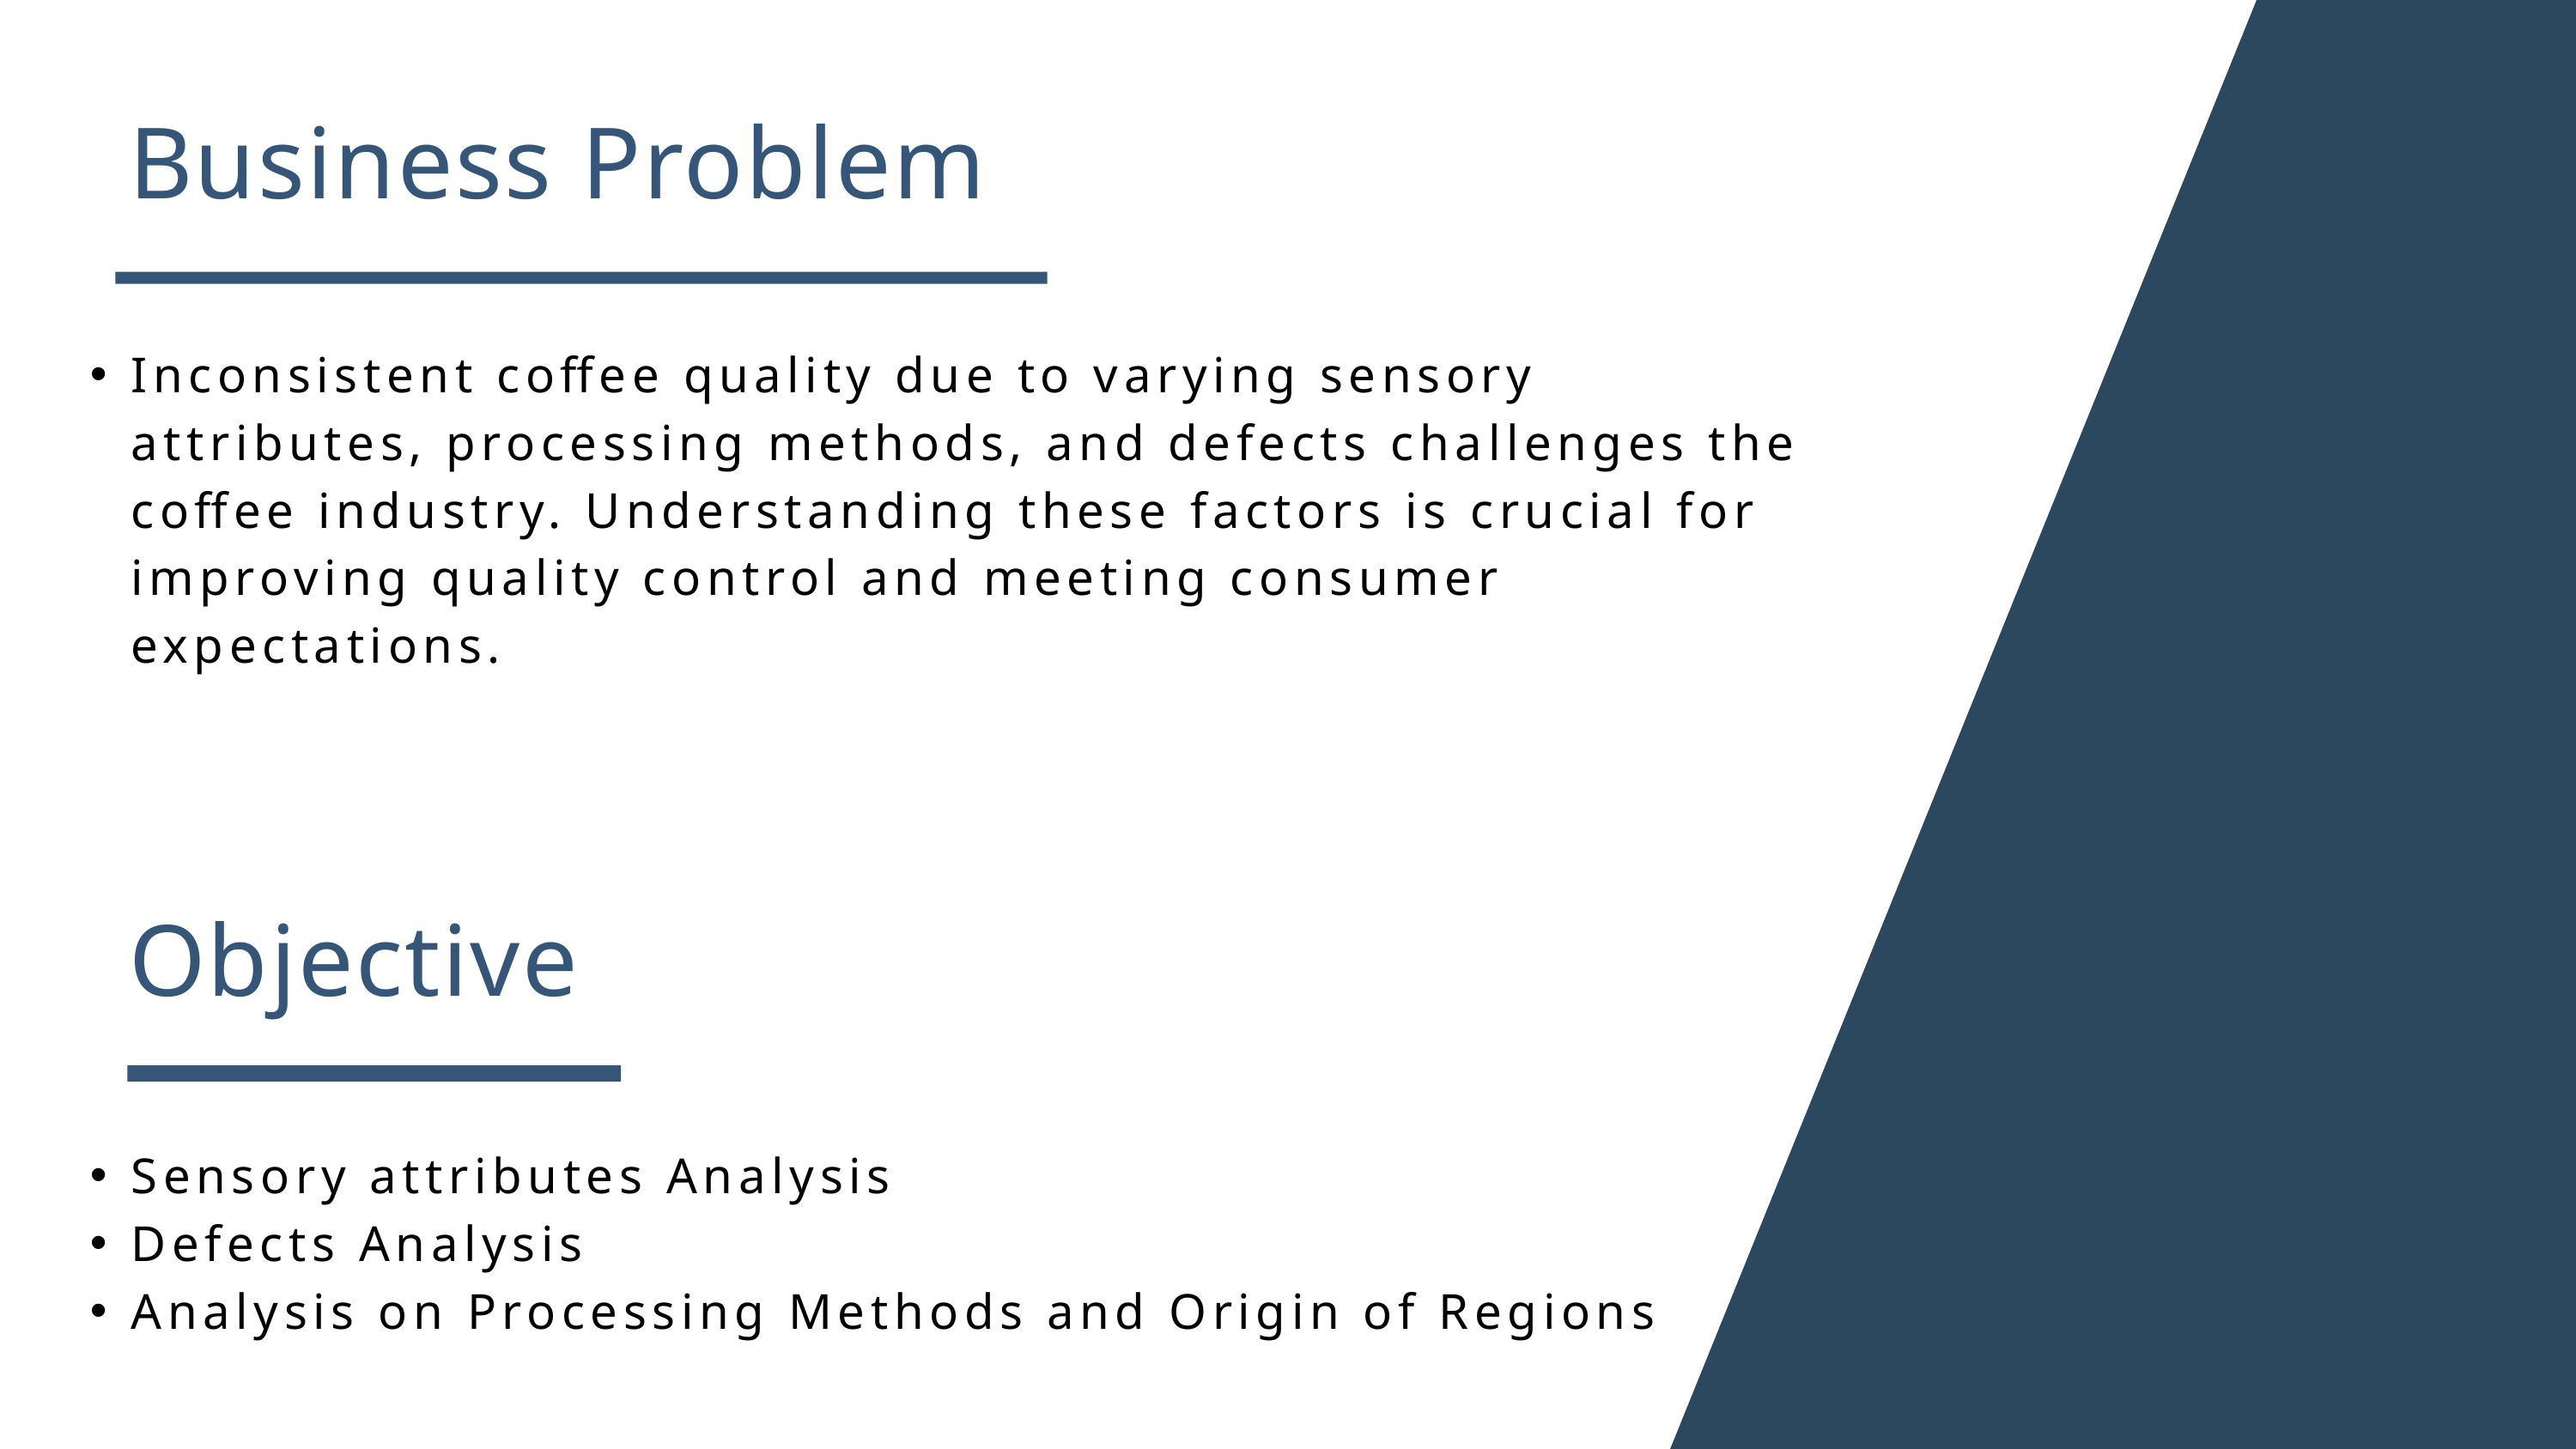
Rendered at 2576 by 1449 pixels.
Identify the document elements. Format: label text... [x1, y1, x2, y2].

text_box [1561, 0, 2576, 1449]
text_box Inconsistent coffee quality due to varying sensory attributes, processing methods, and defects challenges the coffee industry. Understanding these factors is crucial for improving quality control and meeting consumer expectations. [48, 335, 1555, 673]
text_box Business Problem [129, 90, 1288, 219]
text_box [48, 893, 1814, 1334]
